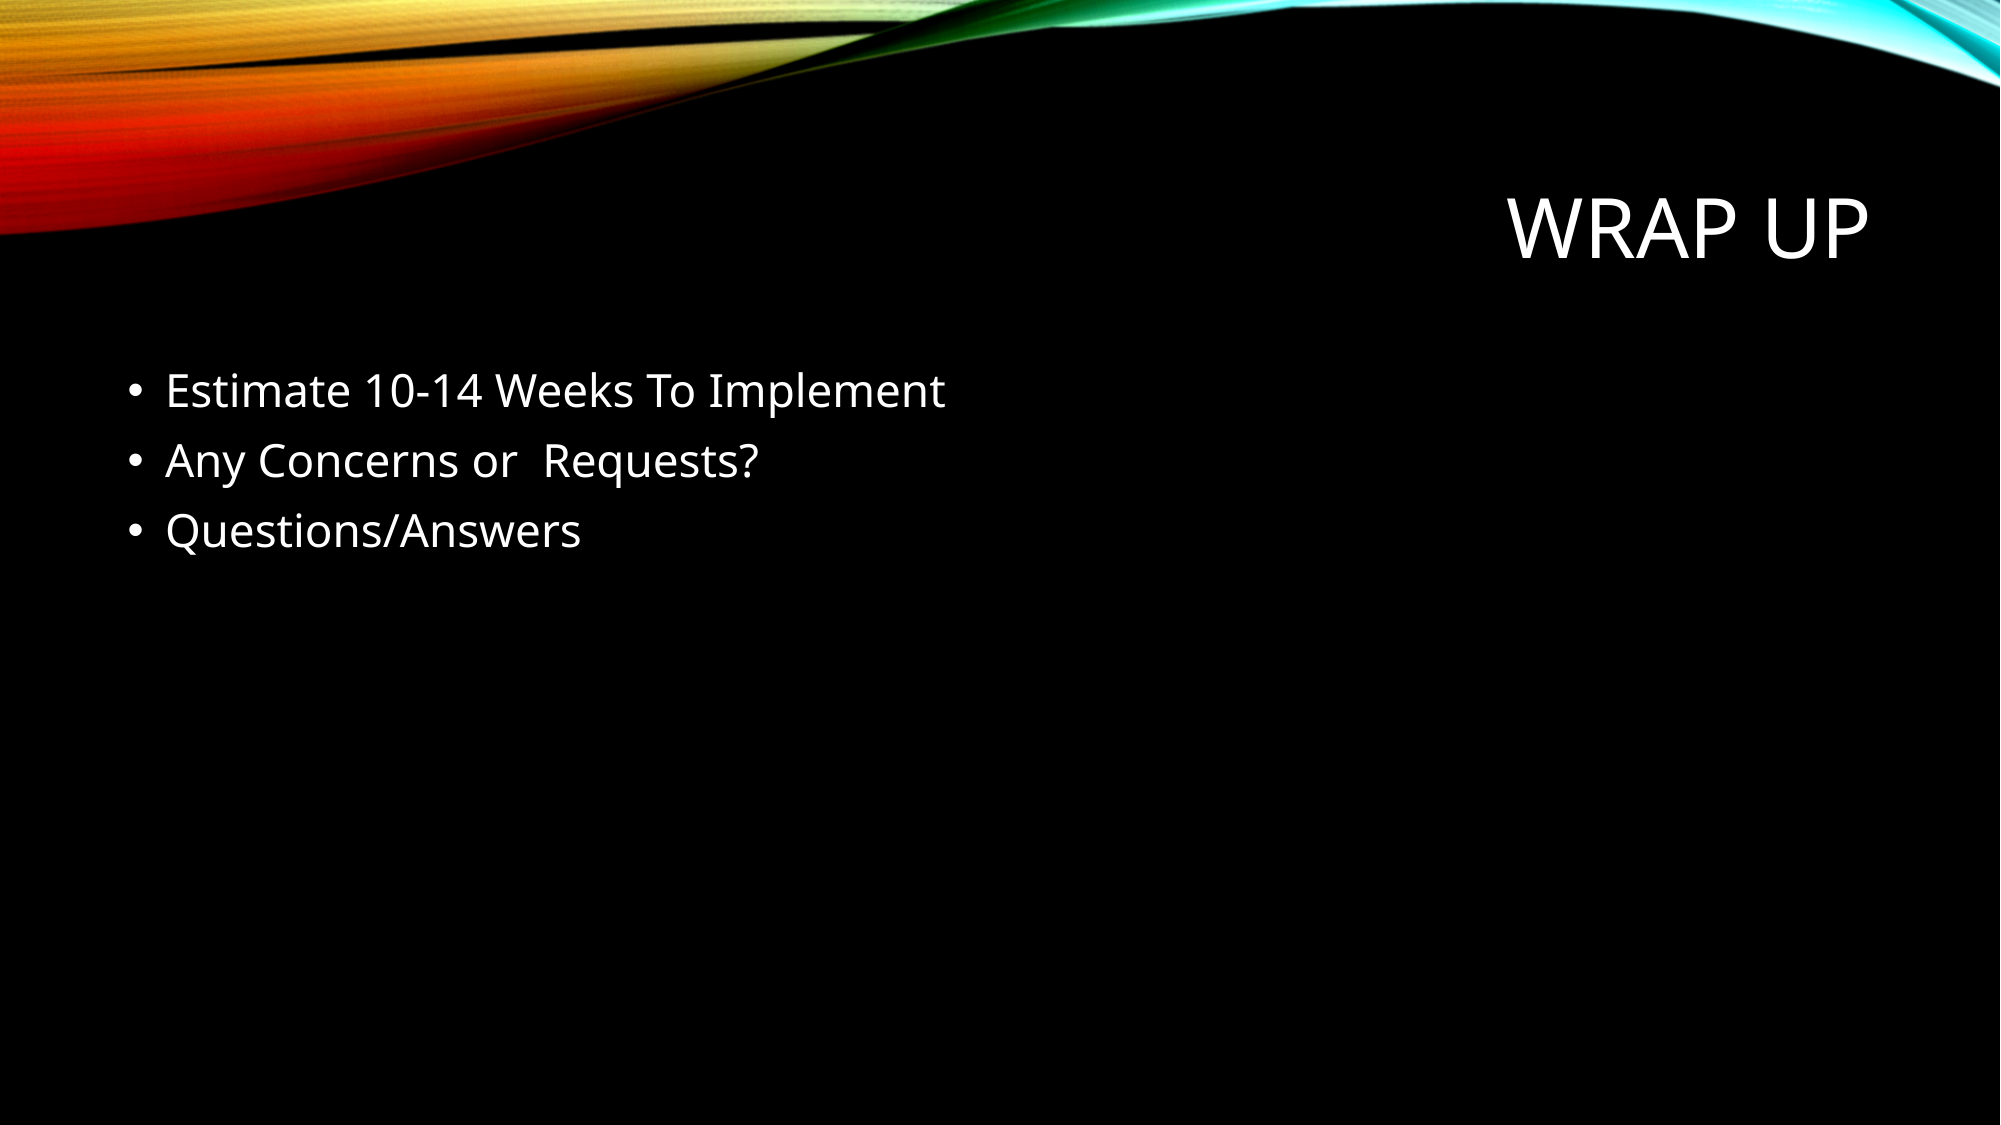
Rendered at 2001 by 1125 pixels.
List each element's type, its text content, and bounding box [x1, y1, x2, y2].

title Wrap up [474, 125, 1888, 338]
picture [0, 0, 2000, 237]
list Estimate 10-14 Weeks To Implement Any Concerns or Requests? Questions/Answers [112, 360, 1888, 1021]
